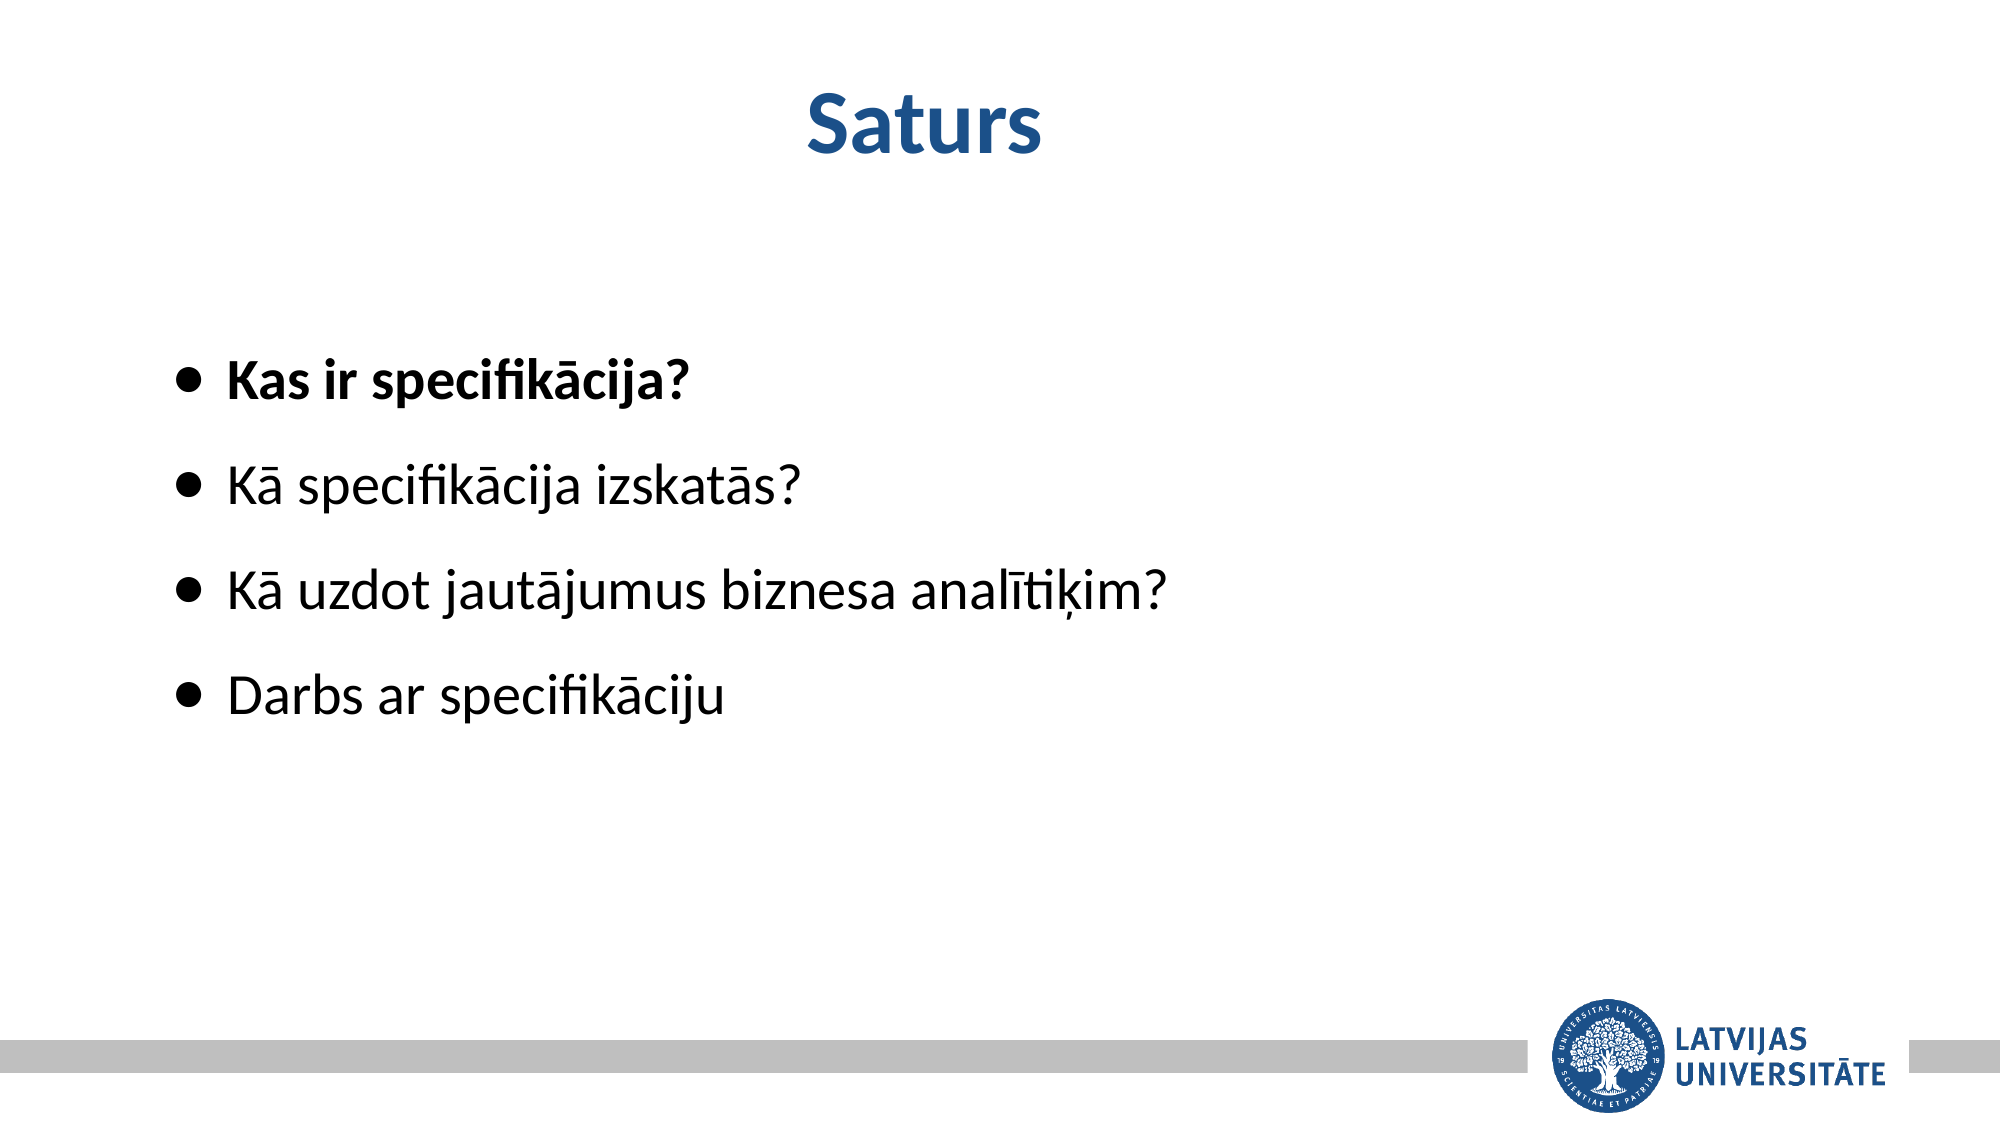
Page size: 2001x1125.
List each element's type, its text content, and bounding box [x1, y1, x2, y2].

list Kas ir specifikācija? Kā specifikācija izskatās? Kā uzdot jautājumus biznesa analītiķim? Darbs ar specifikāciju [137, 299, 1863, 1014]
picture [1552, 999, 1885, 1113]
text_box Saturs [62, 59, 1788, 188]
